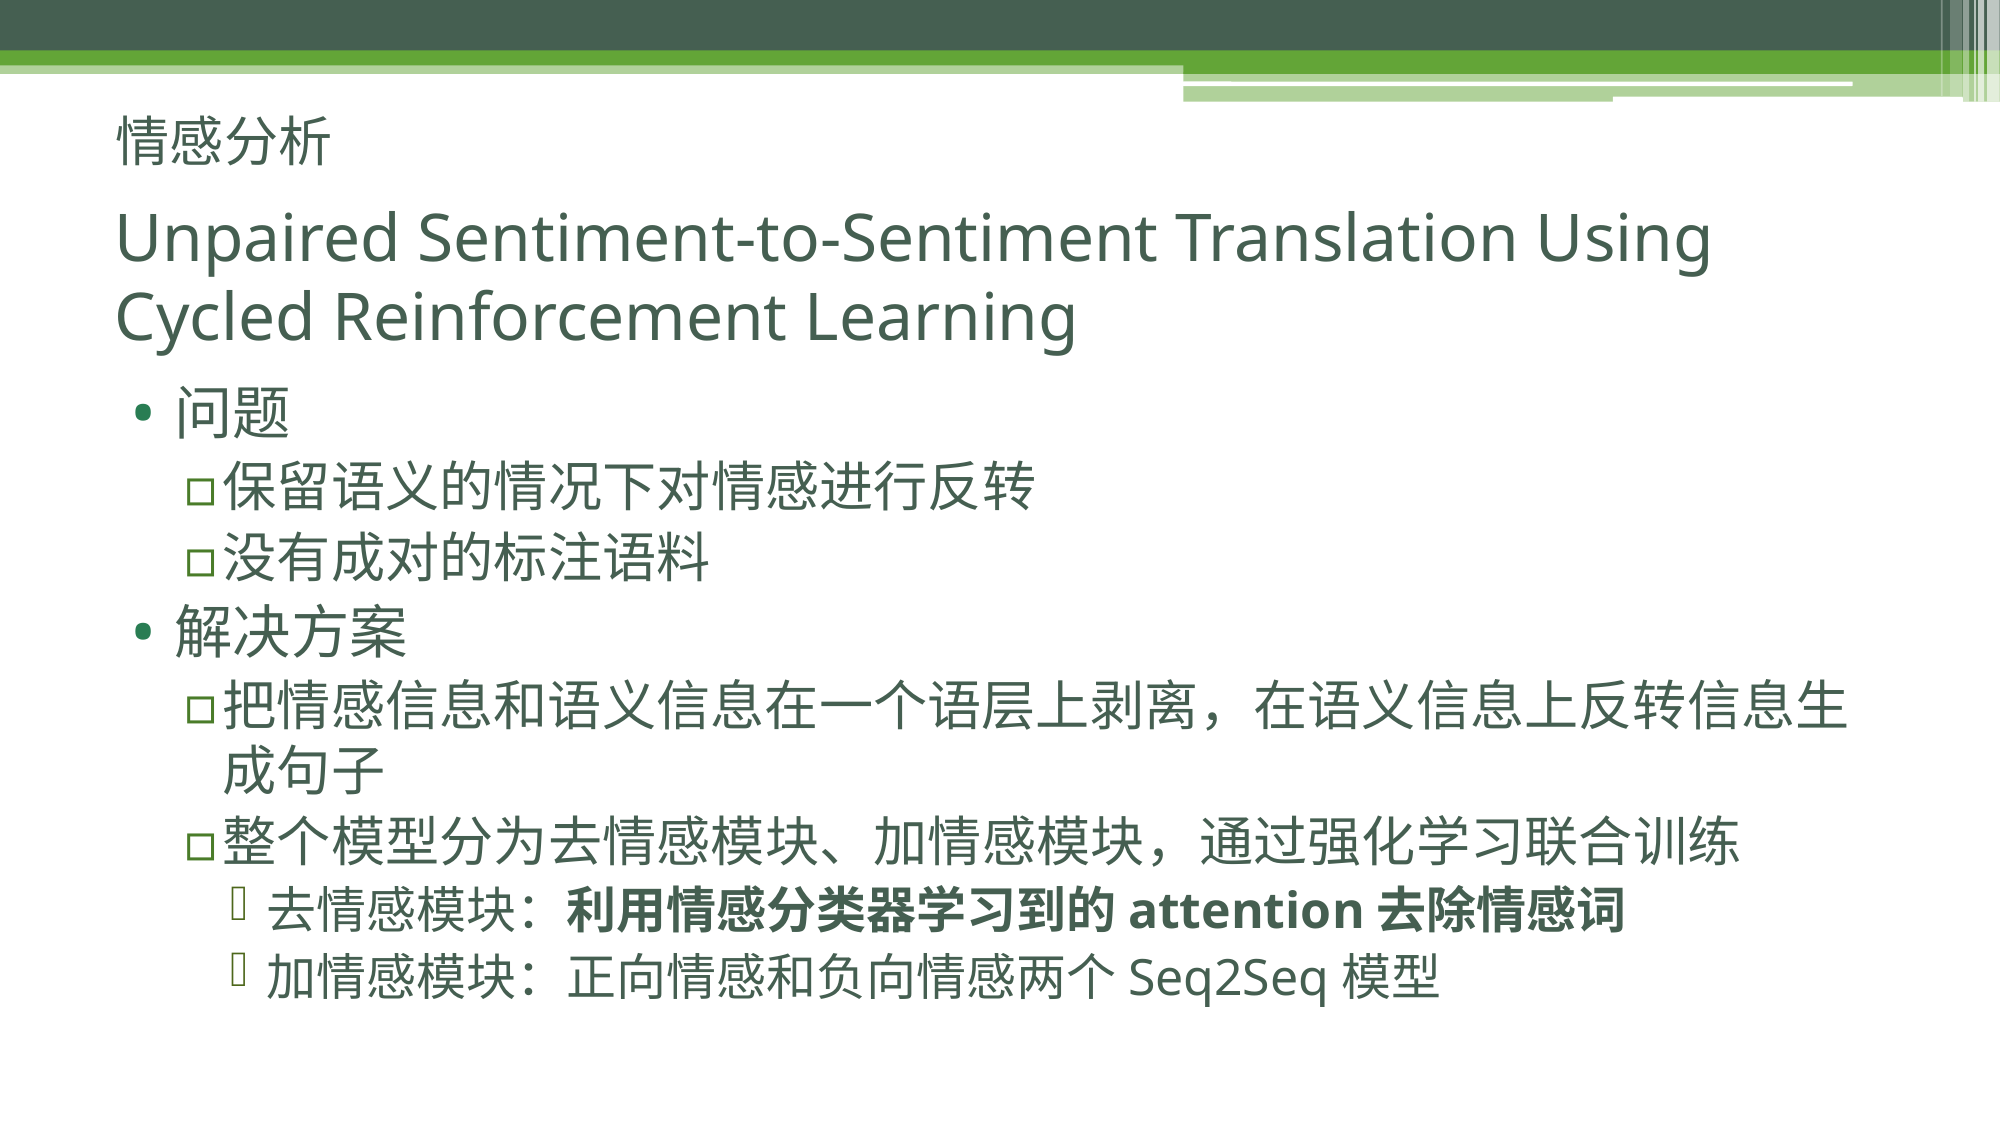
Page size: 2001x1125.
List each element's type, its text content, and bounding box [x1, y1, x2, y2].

text_box 情感分析 [101, 100, 348, 180]
title Unpaired Sentiment-to-Sentiment Translation Using Cycled Reinforcement Learning [99, 187, 1900, 363]
list 问题 保留语义的情况下对情感进行反转 没有成对的标注语料 解决方案 把情感信息和语义信息在一个语层上剥离，在语义信息上反转信息生成句子 整个模型分为去情感模块、加情感模块，通过强化学习联合训练 去情感模块：利用情感分类器学习到的attention去除情感词 加情感模块：正向情感和负向情感两个Seq2Seq模型 [99, 368, 1900, 1079]
